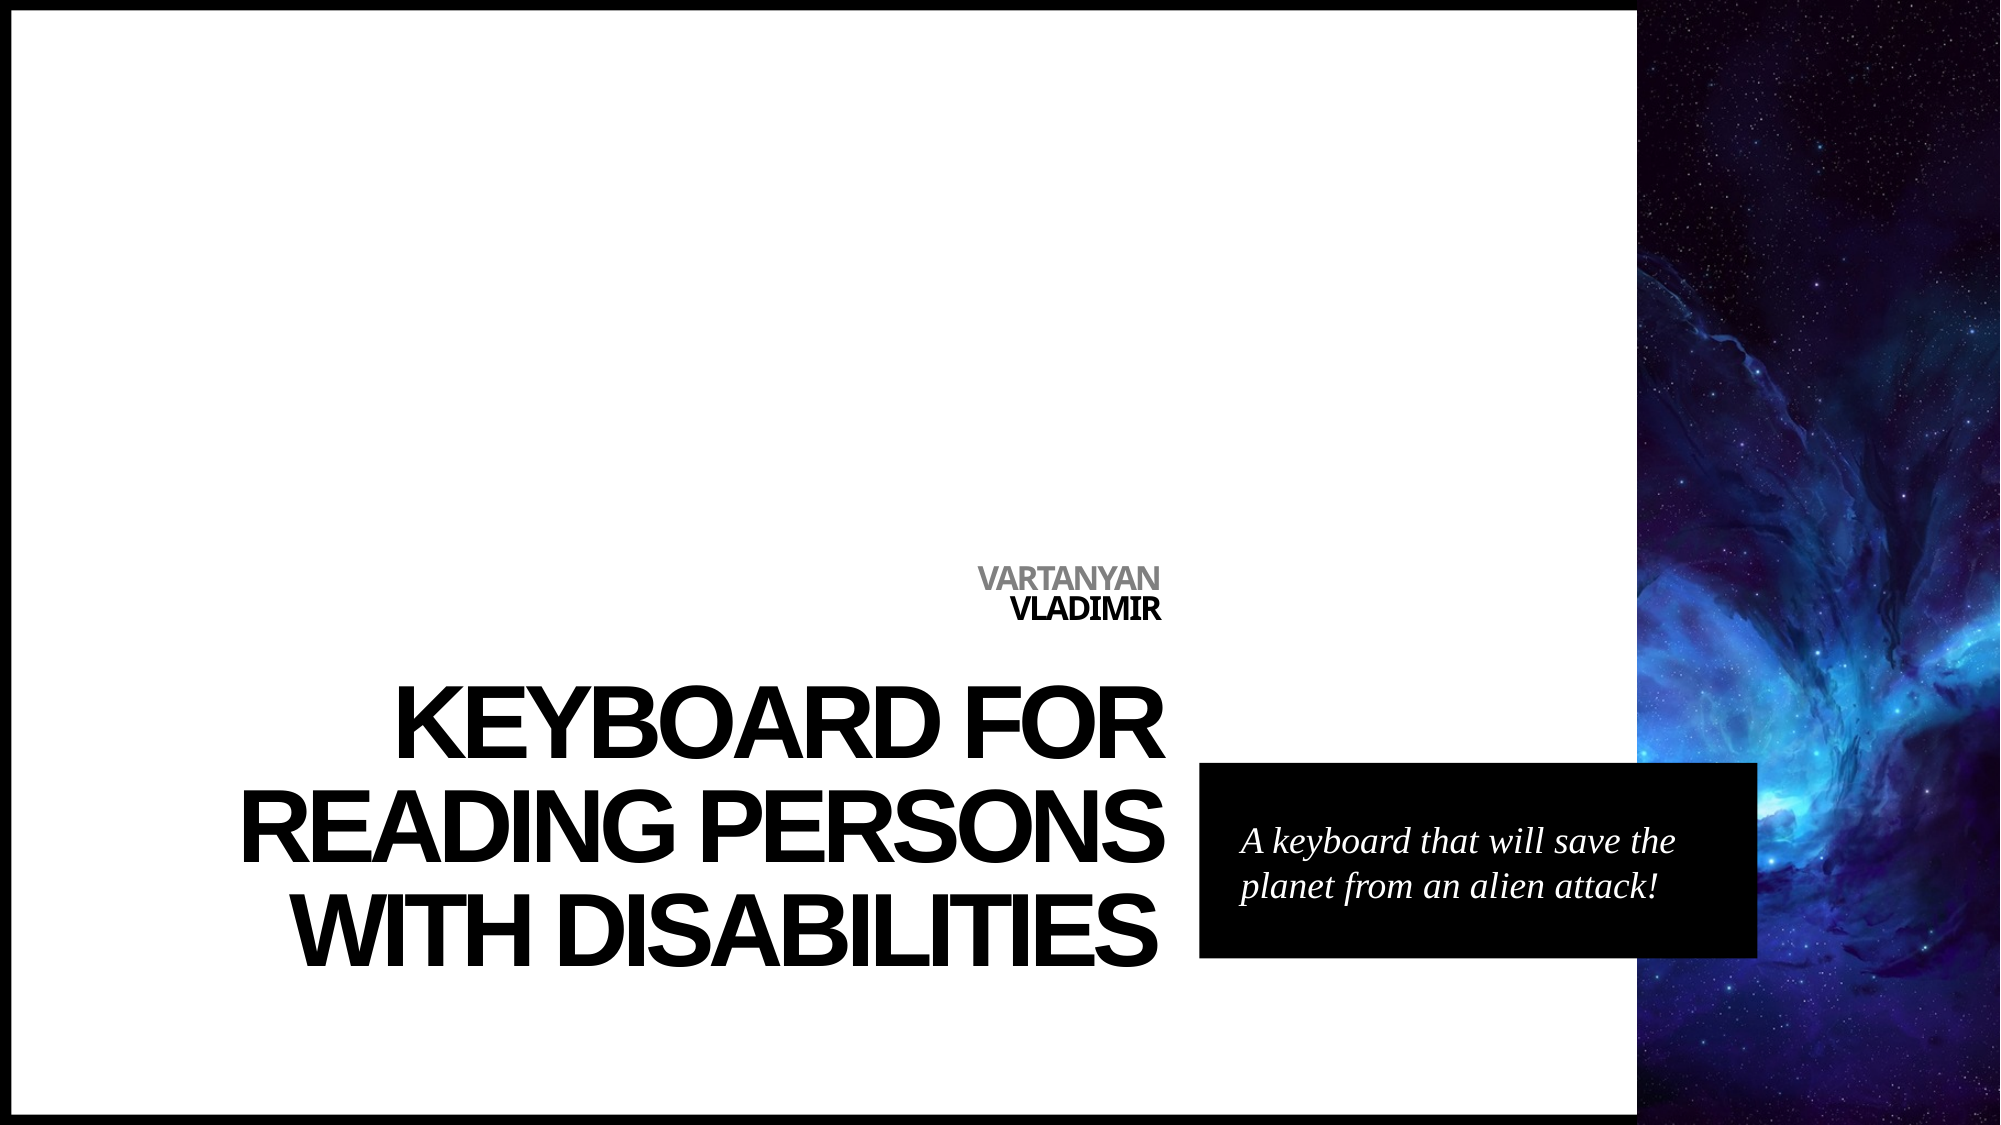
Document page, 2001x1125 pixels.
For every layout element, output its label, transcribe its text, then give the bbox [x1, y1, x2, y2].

text_box VARTANYAN VLADIMIR [889, 562, 1163, 627]
subtitle A keyboard that will save the planet from an alien attack! [1199, 762, 1637, 959]
title Keyboard for reading persons with disabilities [47, 628, 1163, 988]
picture [1637, 0, 2000, 1125]
